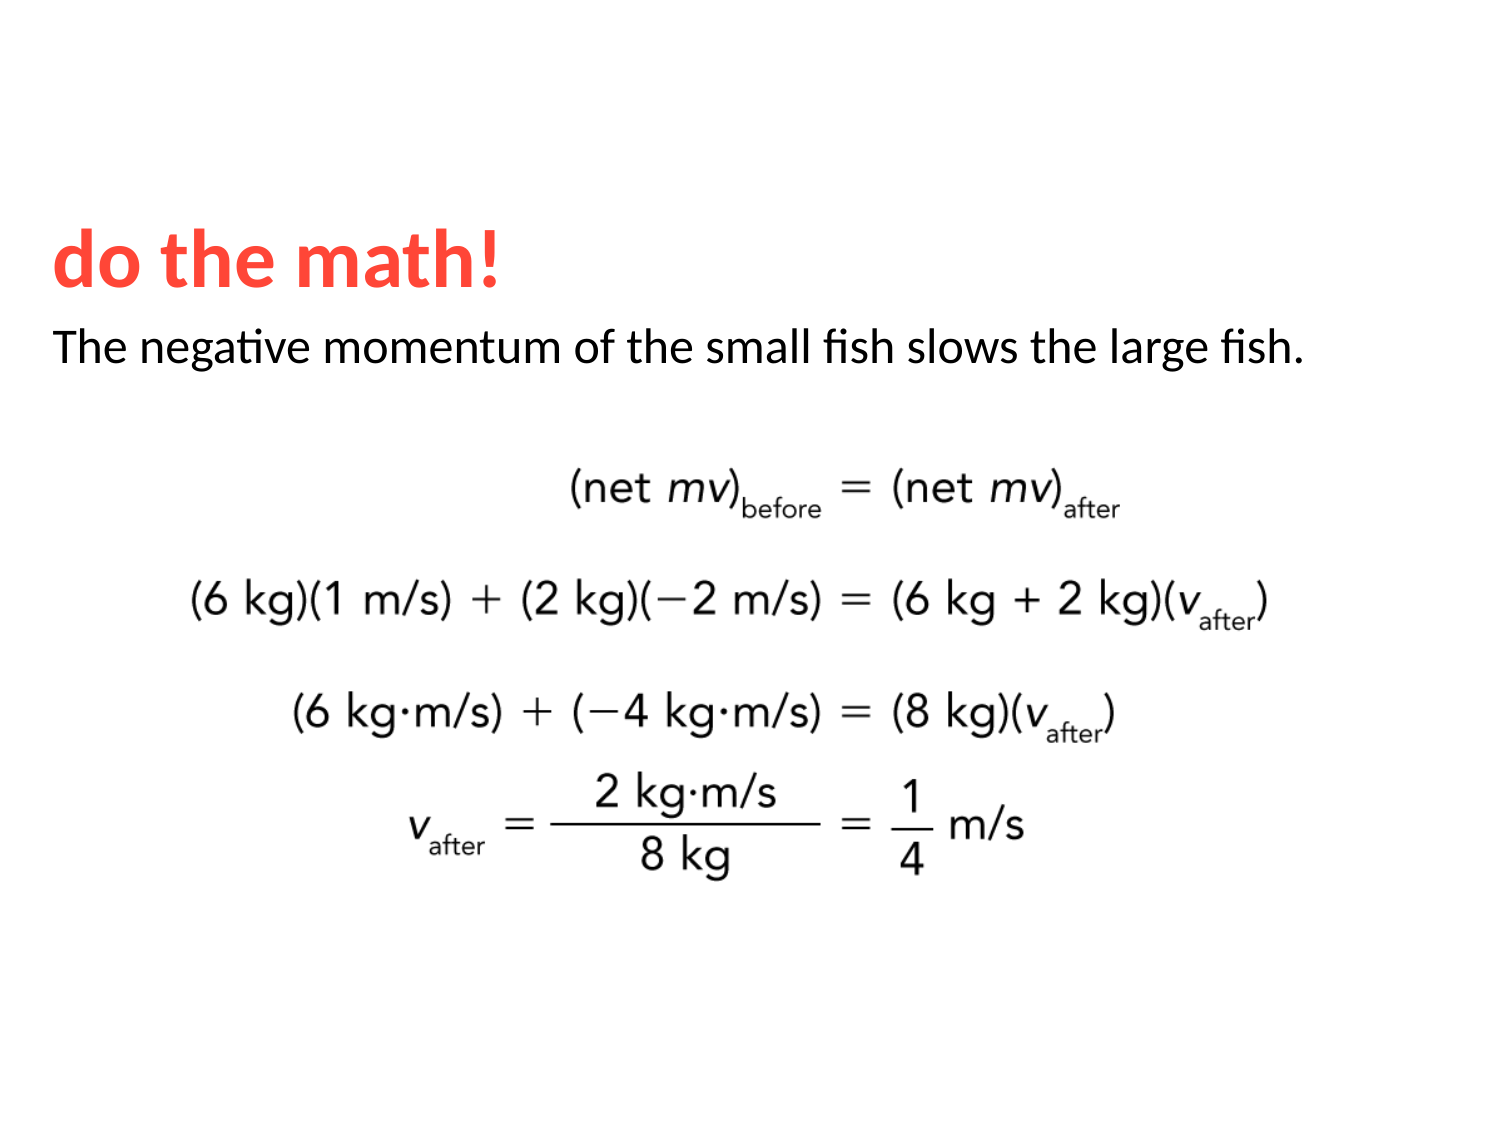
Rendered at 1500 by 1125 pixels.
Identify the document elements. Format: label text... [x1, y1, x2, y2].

picture [187, 462, 1269, 887]
list do the math! The negative momentum of the small fish slows the large fish. [37, 196, 1450, 850]
